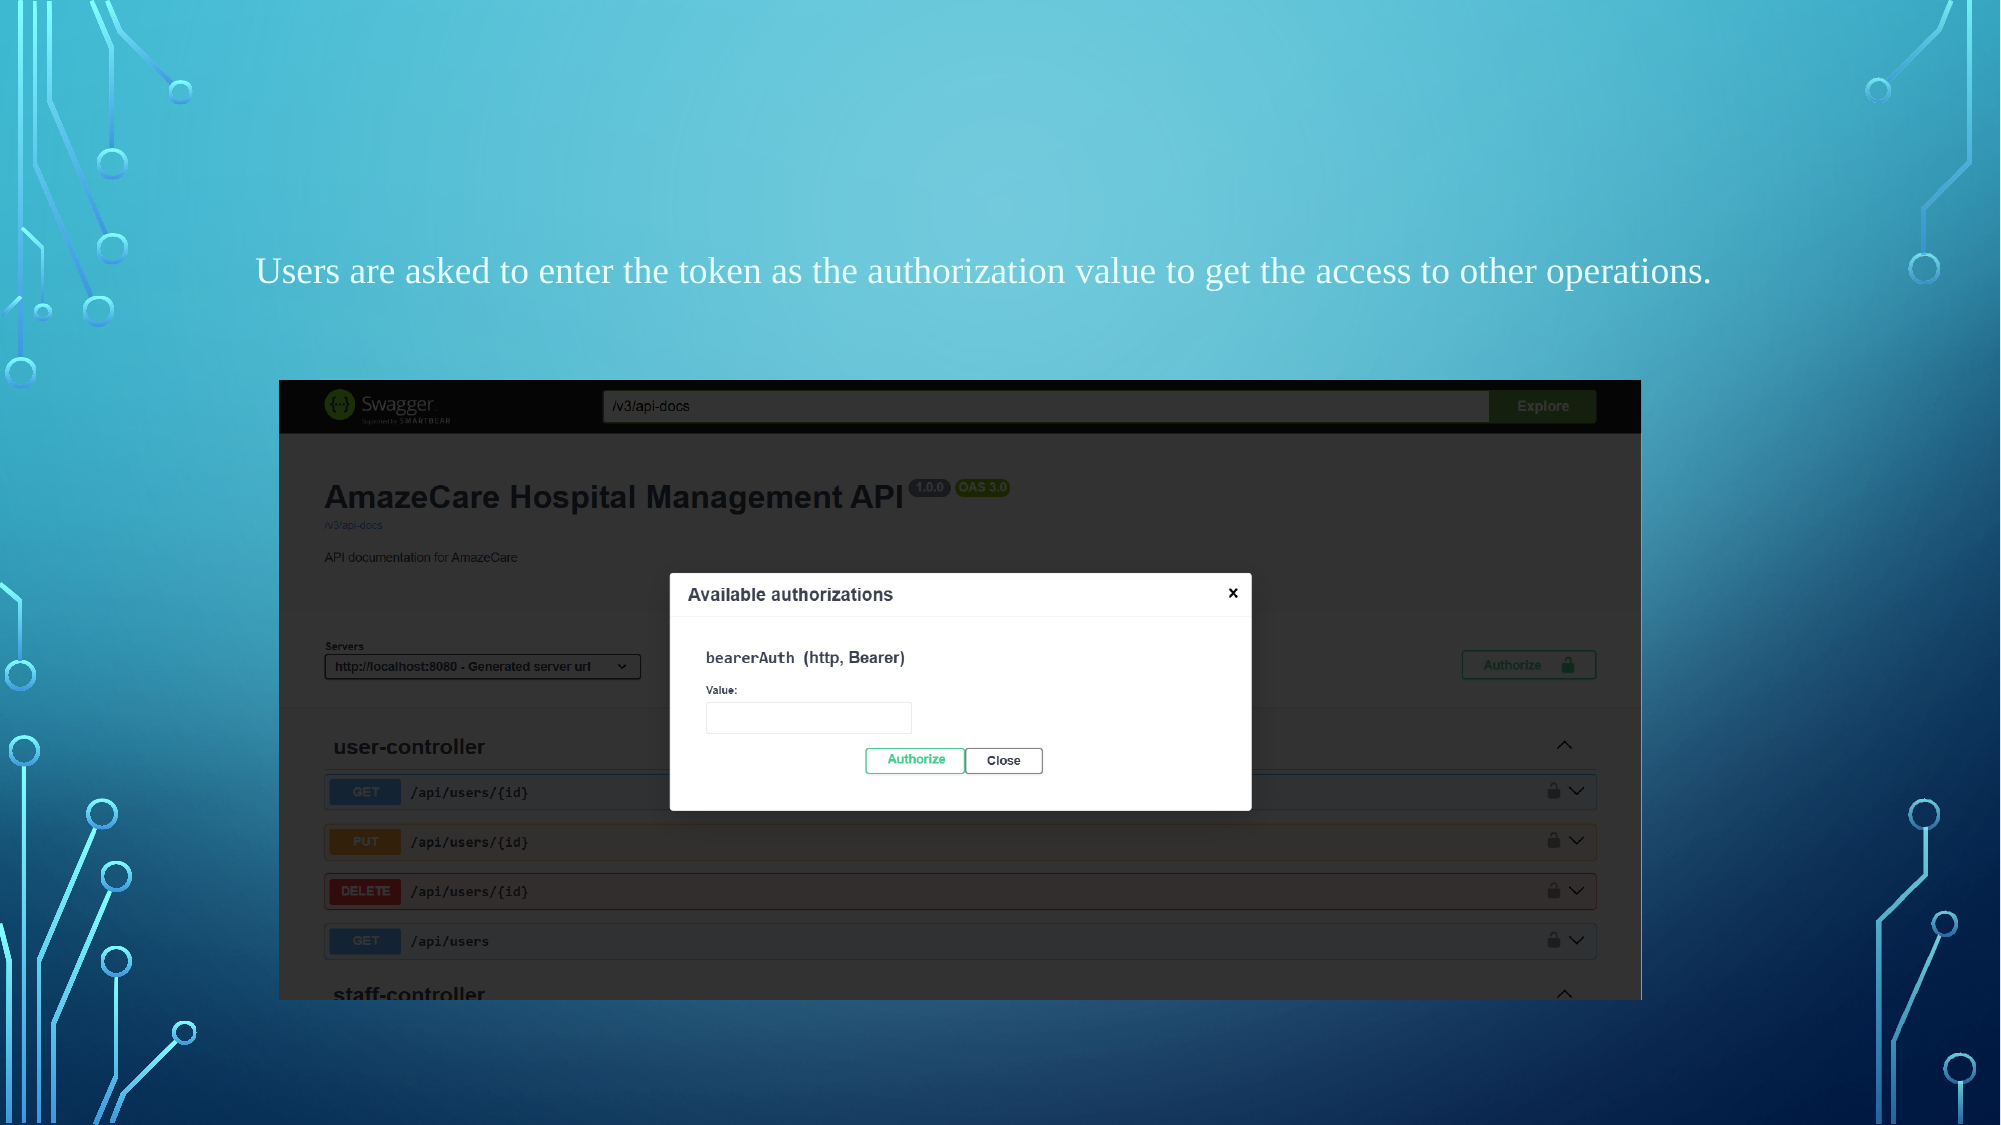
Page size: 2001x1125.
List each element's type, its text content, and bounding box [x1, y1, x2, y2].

text_box Users are asked to enter the token as the authorization value to get the access to other operations. [240, 238, 1730, 299]
picture [278, 380, 1643, 1000]
